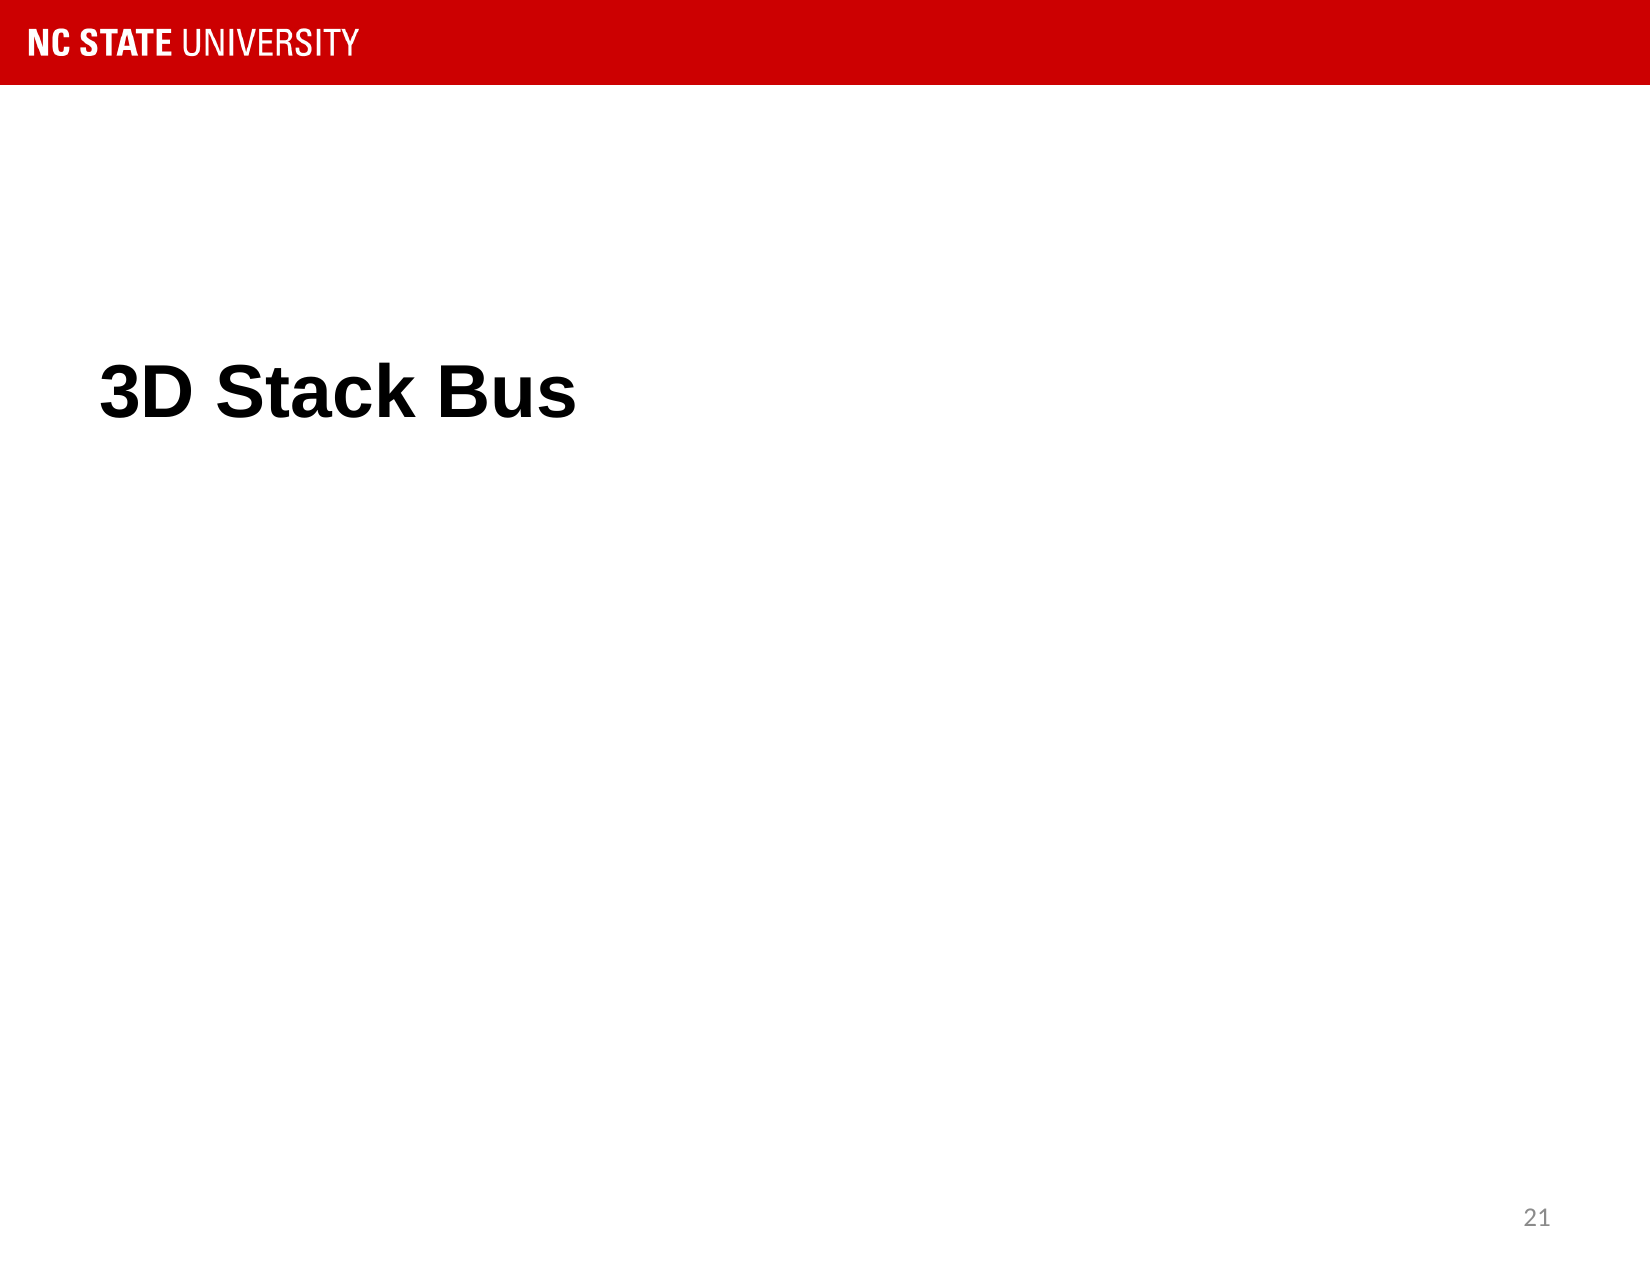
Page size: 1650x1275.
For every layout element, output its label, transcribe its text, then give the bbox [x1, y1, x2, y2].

slide_number 21 [1182, 1181, 1568, 1250]
picture [0, 0, 1650, 85]
title 3D Stack Bus [82, 167, 1067, 609]
